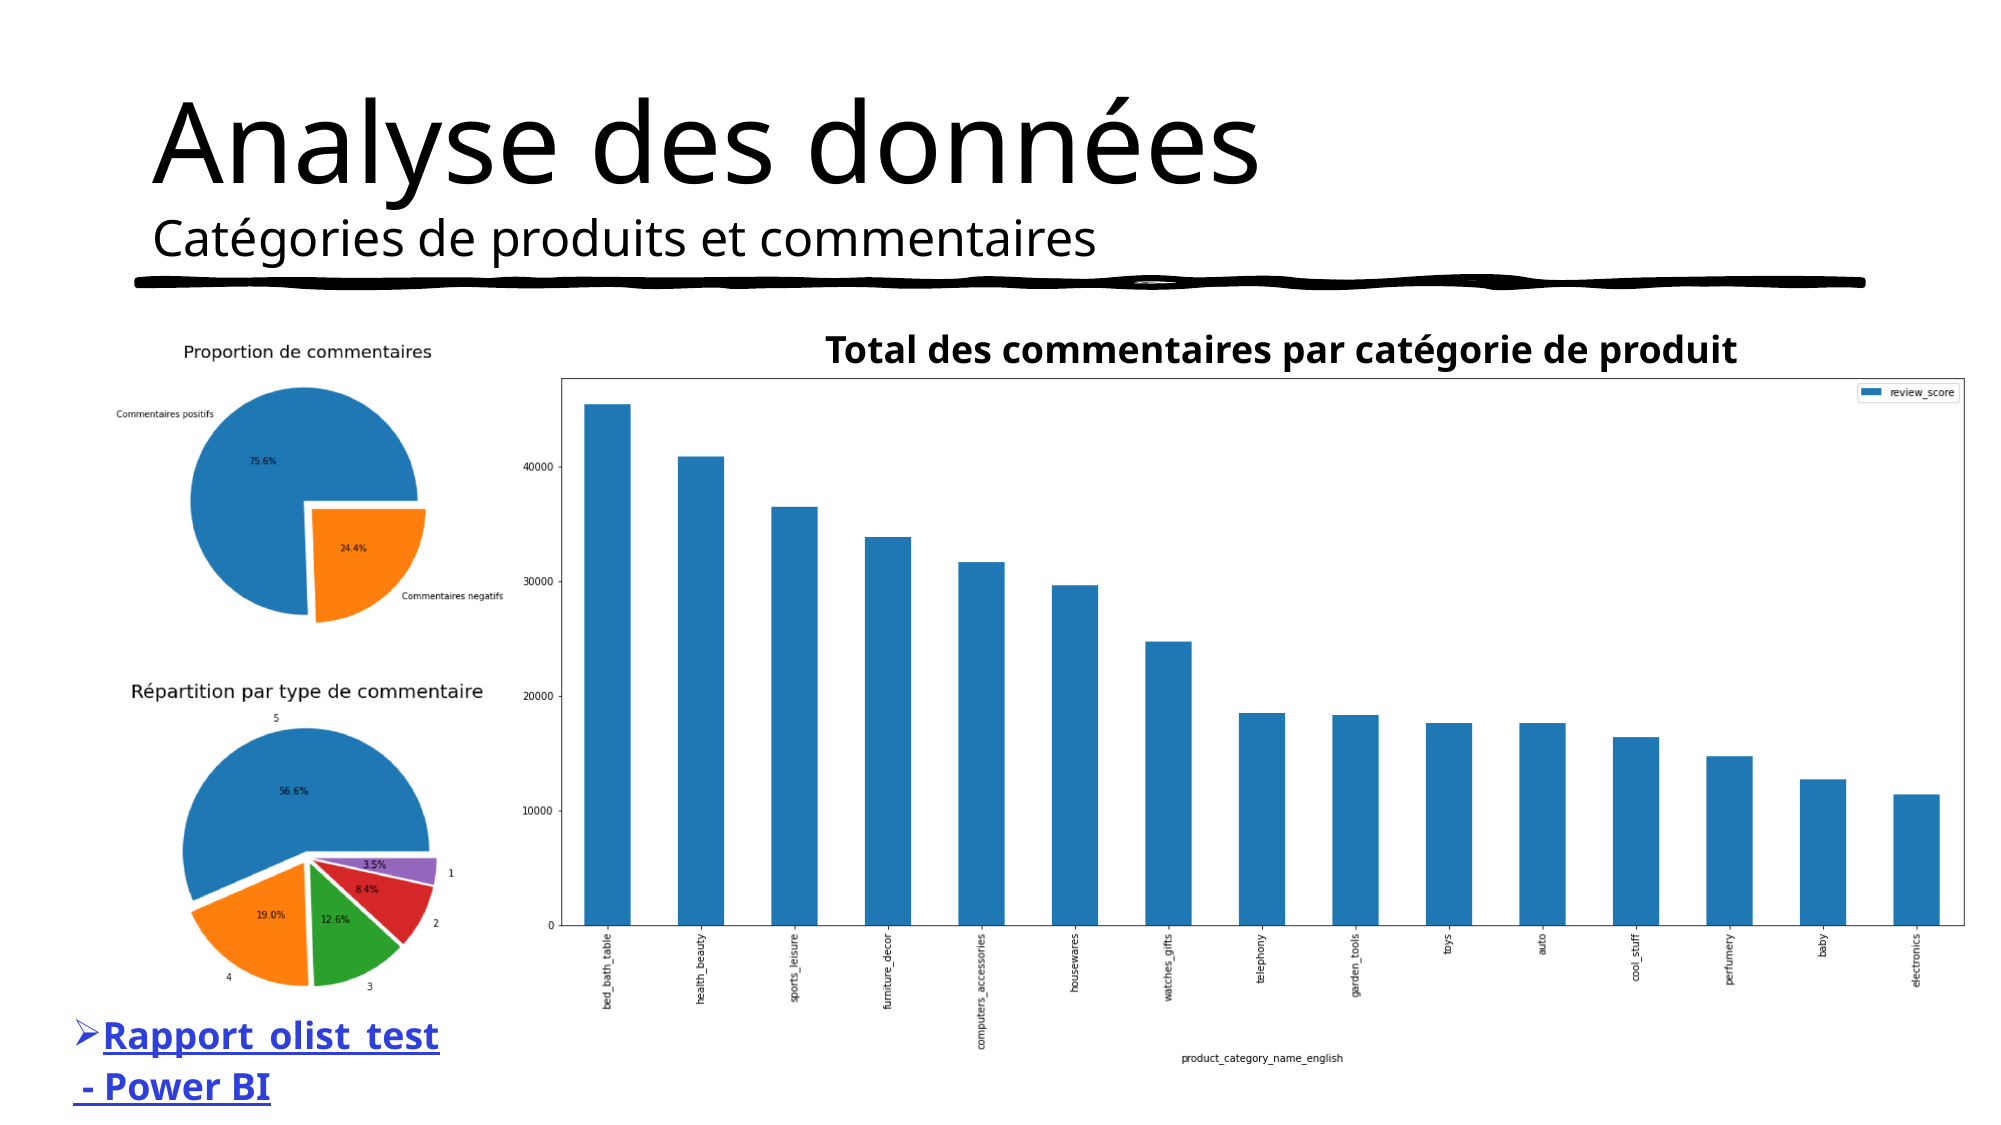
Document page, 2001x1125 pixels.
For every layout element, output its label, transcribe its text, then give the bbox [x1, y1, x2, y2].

text_box Total des commentaires par catégorie de produit [810, 318, 1754, 364]
title Analyse des données Catégories de produits et commentaires [137, 59, 1863, 278]
picture [114, 671, 500, 1014]
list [114, 334, 519, 666]
picture [517, 364, 2000, 1069]
text_box Rapport_olist_test - Power BI [57, 1004, 508, 1122]
